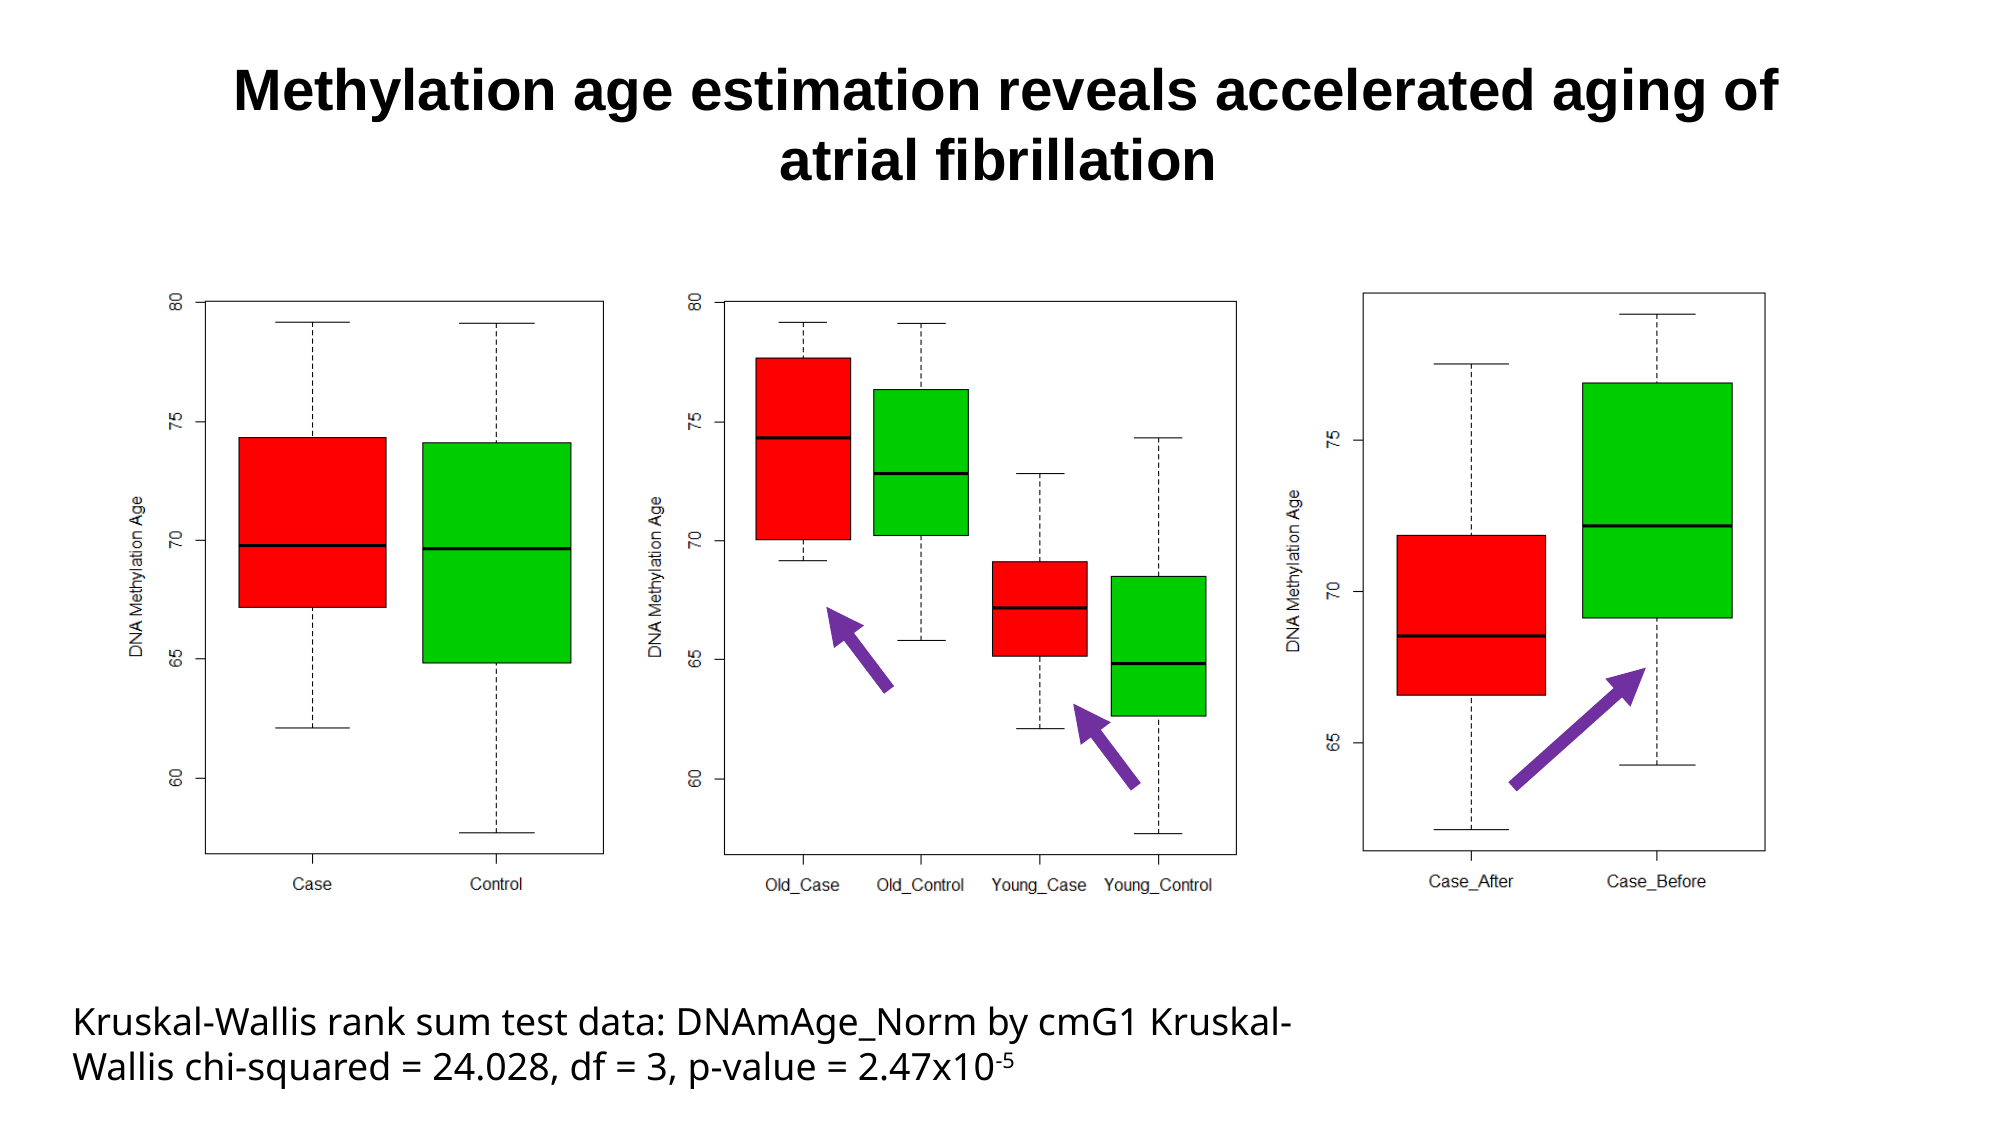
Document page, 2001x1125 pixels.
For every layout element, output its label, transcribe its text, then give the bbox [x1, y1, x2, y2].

text_box Methylation age estimation reveals accelerated aging of atrial fibrillation [164, 44, 1849, 200]
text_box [1073, 703, 1136, 787]
picture [642, 291, 1245, 899]
picture [125, 291, 610, 892]
text_box Kruskal-Wallis rank sum test data: DNAmAge_Norm by cmG1 Kruskal-Wallis chi-squared = 24.028, df = 3, p-value = 2.47x10-5 [72, 997, 1380, 1088]
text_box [1512, 667, 1646, 787]
picture [1280, 285, 1772, 899]
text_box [826, 606, 889, 690]
